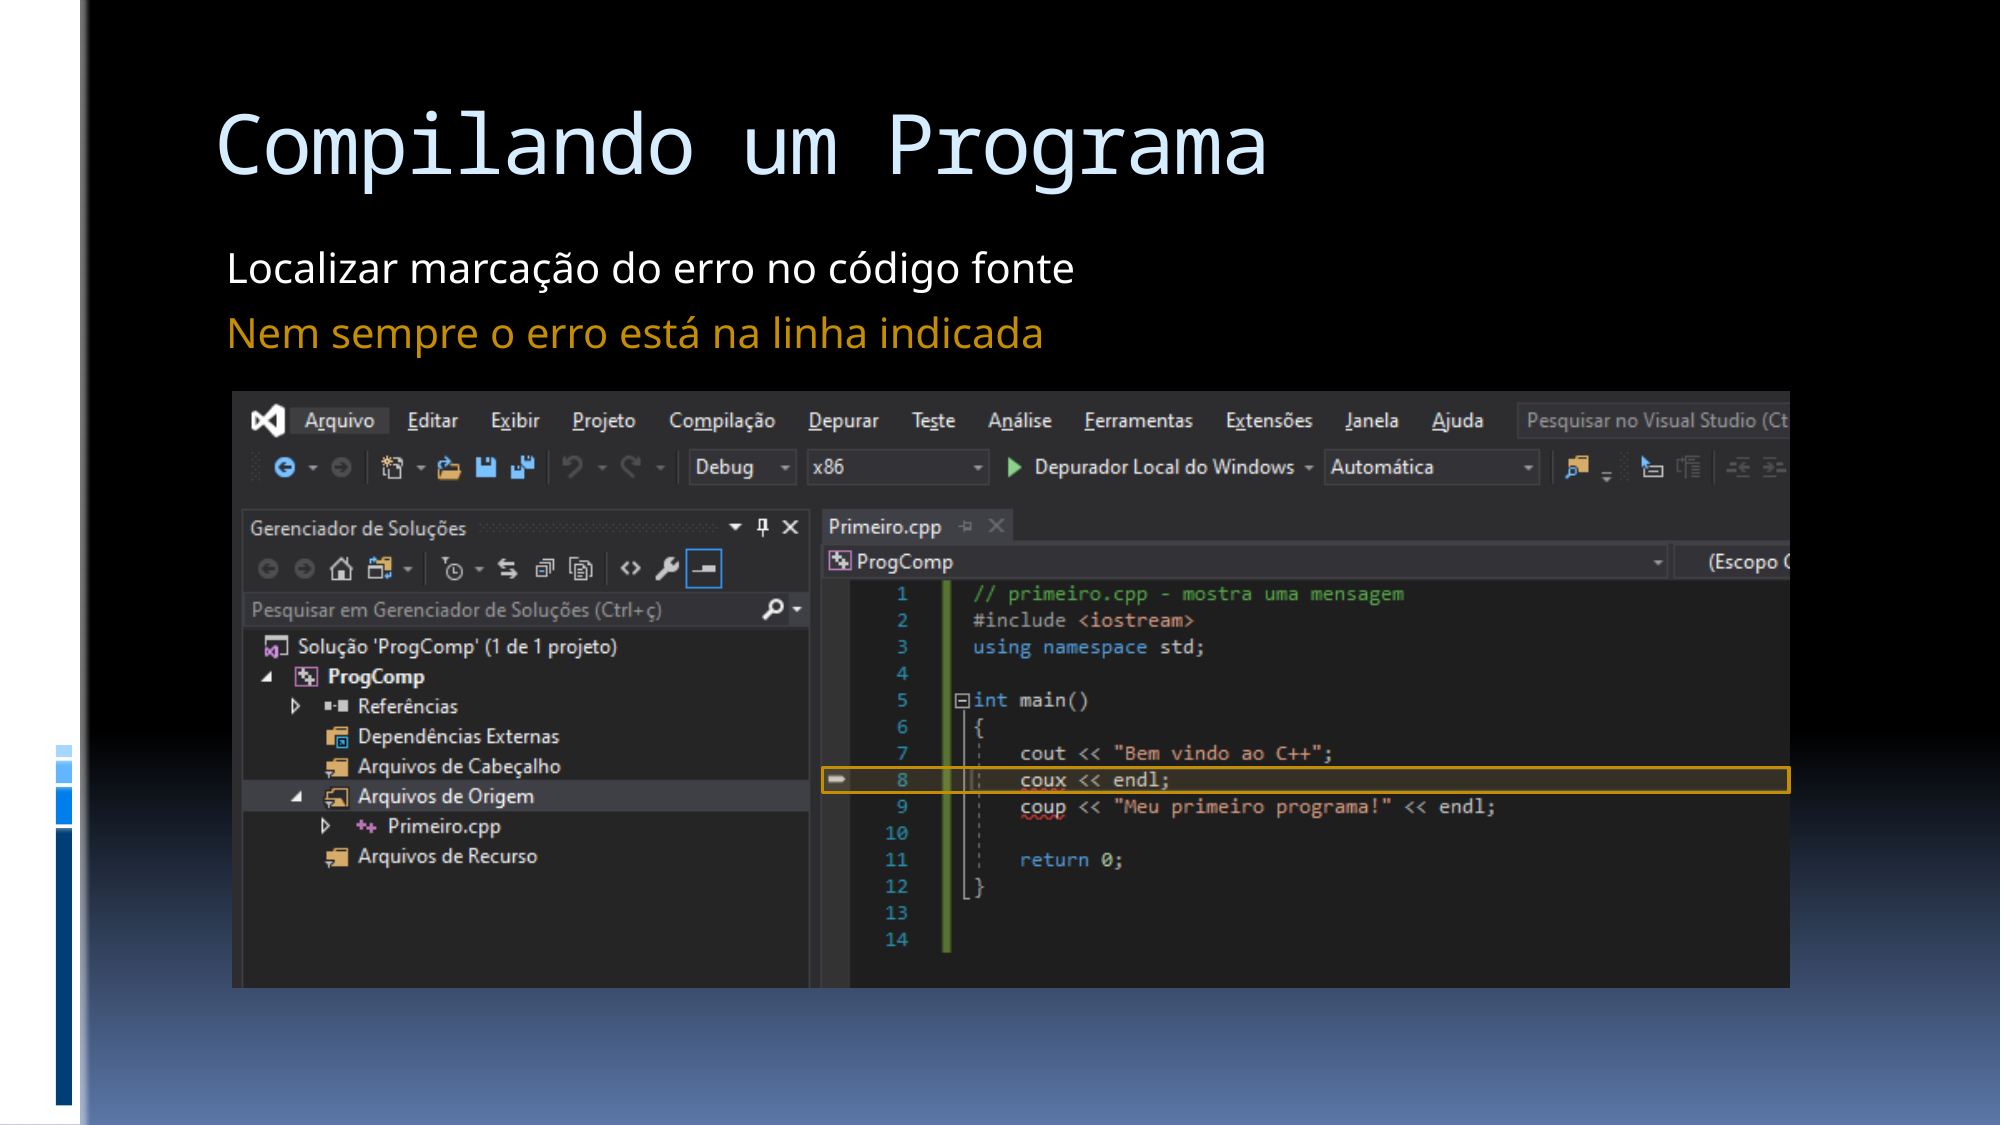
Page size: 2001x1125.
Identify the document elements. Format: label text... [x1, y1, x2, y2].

picture [231, 391, 1791, 989]
title Compilando um Programa [200, 83, 1900, 234]
list Localizar marcação do erro no código fonte Nem sempre o erro está na linha indicada [200, 234, 1678, 399]
